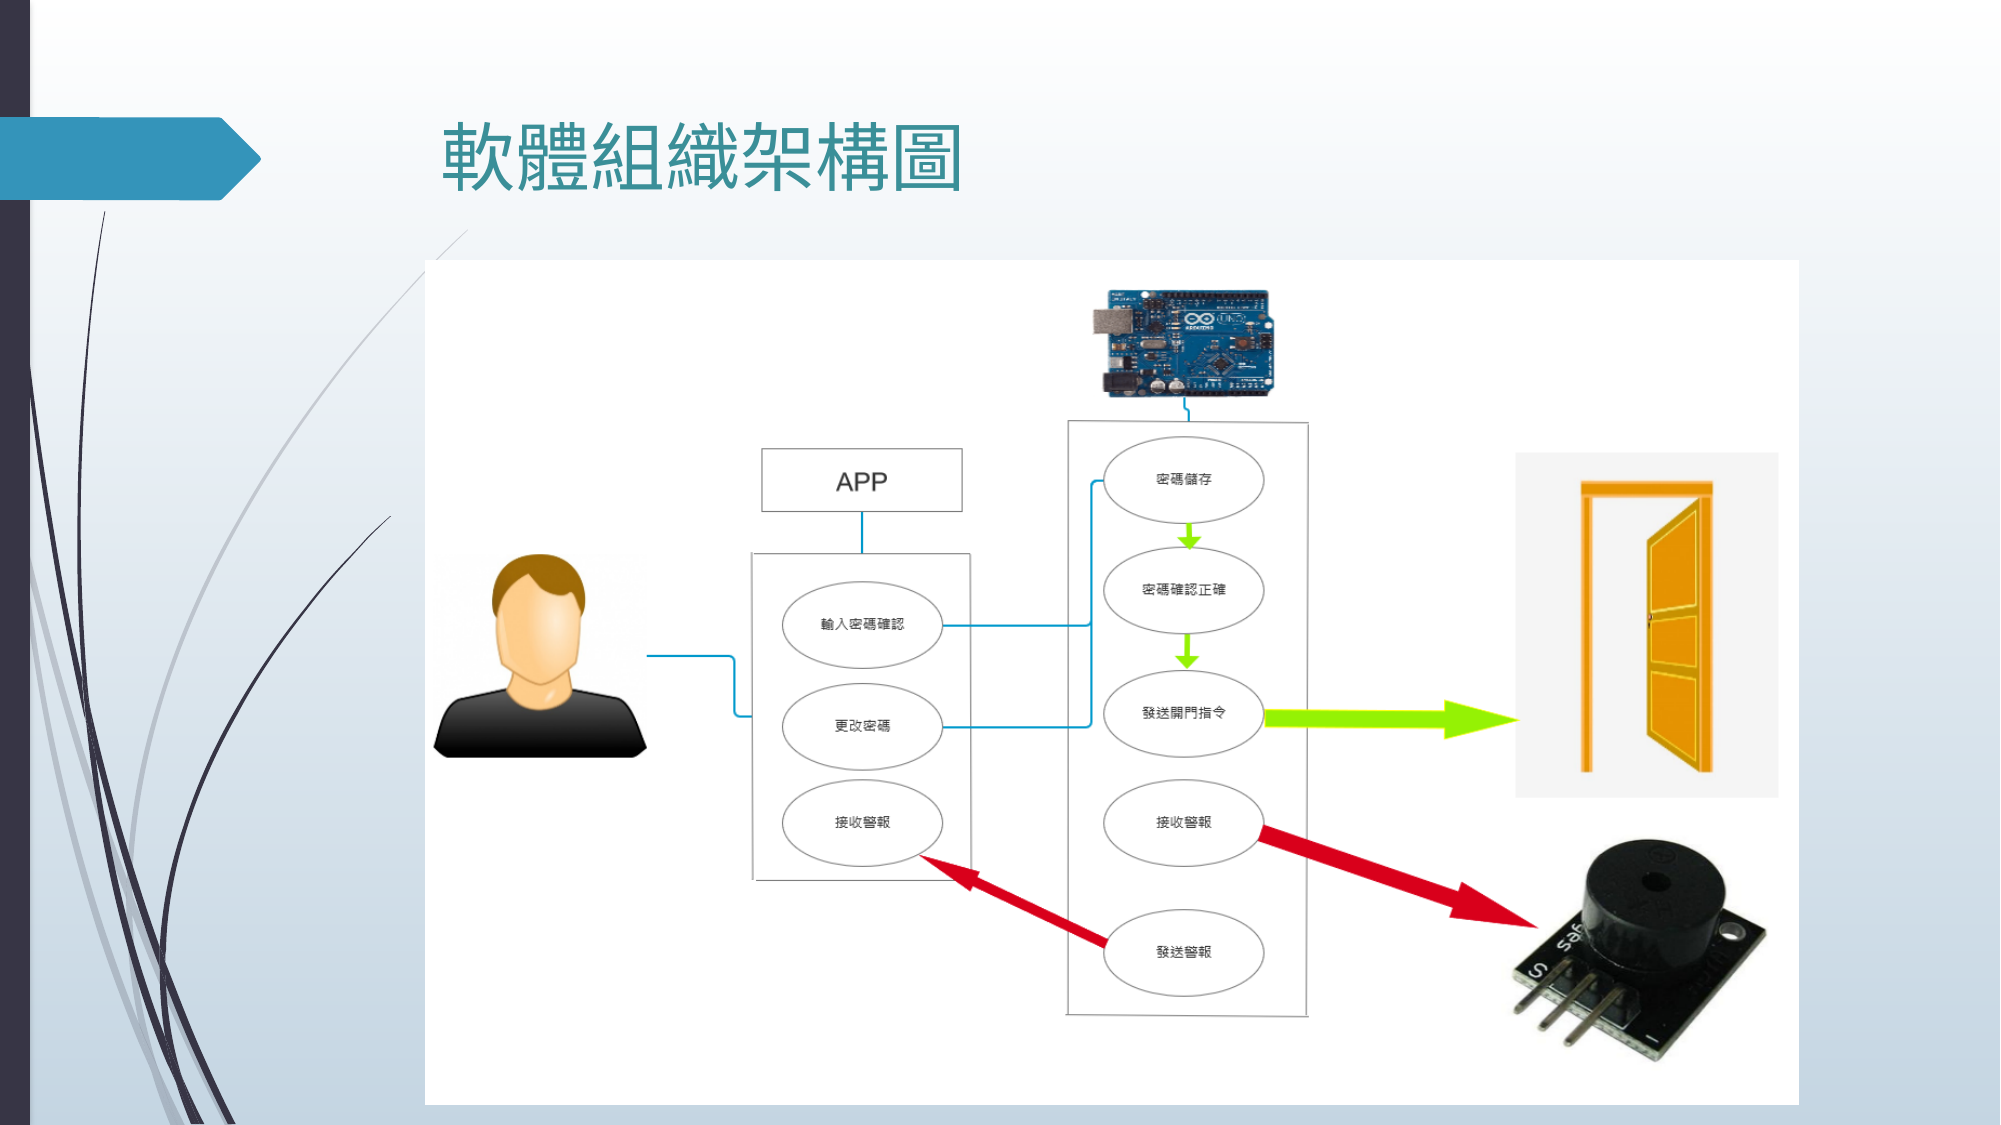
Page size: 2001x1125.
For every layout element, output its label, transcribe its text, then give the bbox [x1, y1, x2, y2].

title 軟體組織架構圖 [425, 102, 1888, 313]
picture [425, 260, 1799, 1106]
